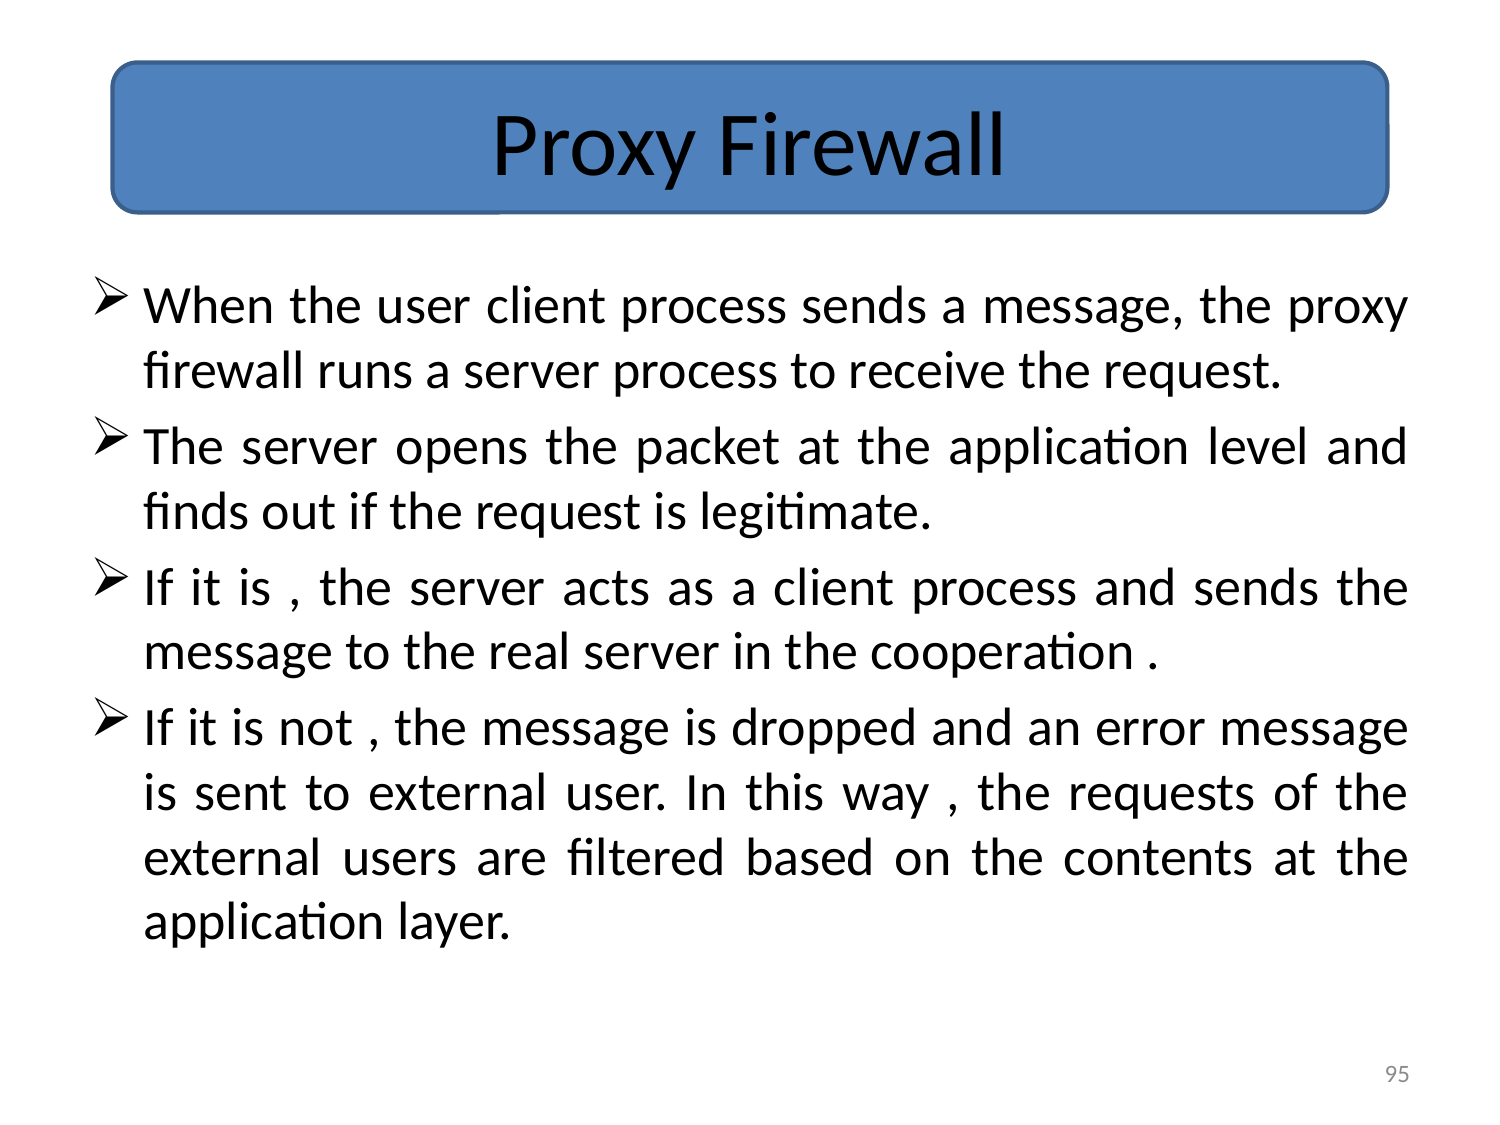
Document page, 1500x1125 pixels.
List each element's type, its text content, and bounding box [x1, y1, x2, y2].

title Proxy Firewall [75, 45, 1425, 233]
slide_number 95 [1074, 1042, 1425, 1103]
list When the user client process sends a message, the proxy firewall runs a server process to receive the request. The server opens the packet at the application level and finds out if the request is legitimate. If it is , the server acts as a client process and sends the message to the real server in the cooperation . If it is not , the message is dropped and an error message is sent to external user. In this way , the requests of the external users are filtered based on the contents at the application layer. [75, 262, 1425, 1005]
